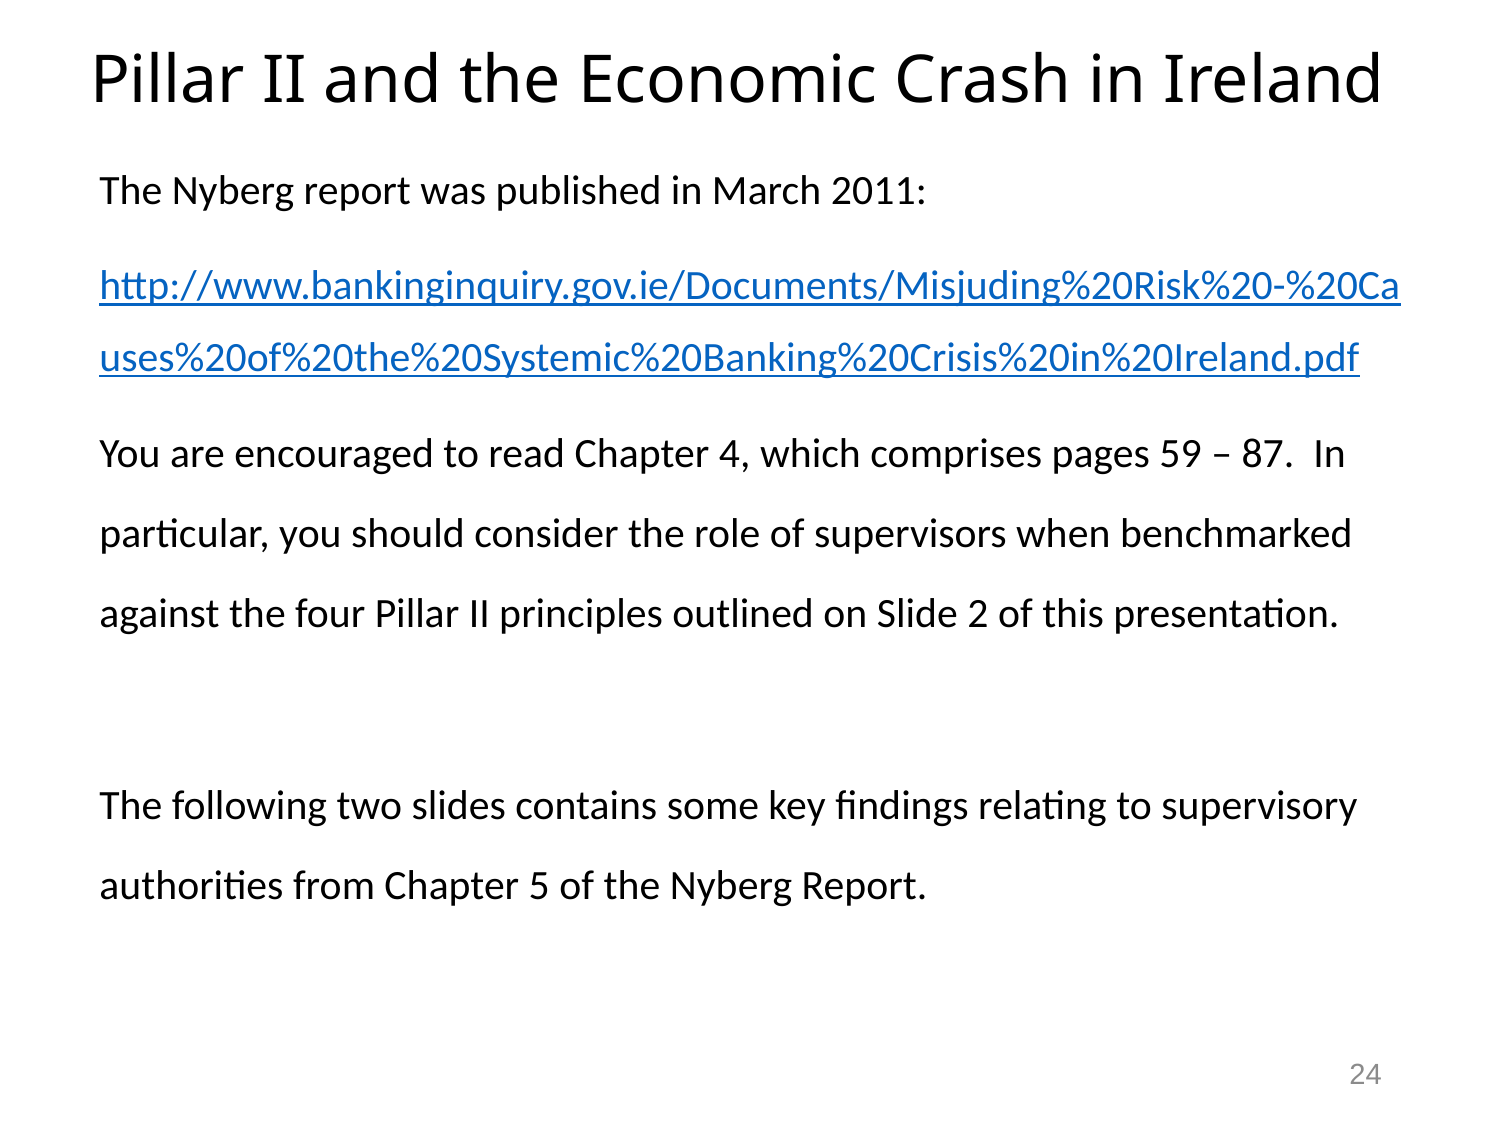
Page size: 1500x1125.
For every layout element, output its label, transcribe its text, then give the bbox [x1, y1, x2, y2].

slide_number 24 [1059, 1042, 1397, 1103]
title Pillar II and the Economic Crash in Ireland [75, 37, 1425, 125]
list The Nyberg report was published in March 2011: http://www.bankinginquiry.gov.ie/Documents/Misjuding%20Risk%20-%20Causes%20of%20the%20Systemic%20Banking%20Crisis%20in%20Ireland.pdf You are encouraged to read Chapter 4, which comprises pages 59 – 87. In particular, you should consider the role of supervisors when benchmarked against the four Pillar II principles outlined on Slide 2 of this presentation. The following two slides contains some key findings relating to supervisory authorities from Chapter 5 of the Nyberg Report. [75, 125, 1425, 1025]
